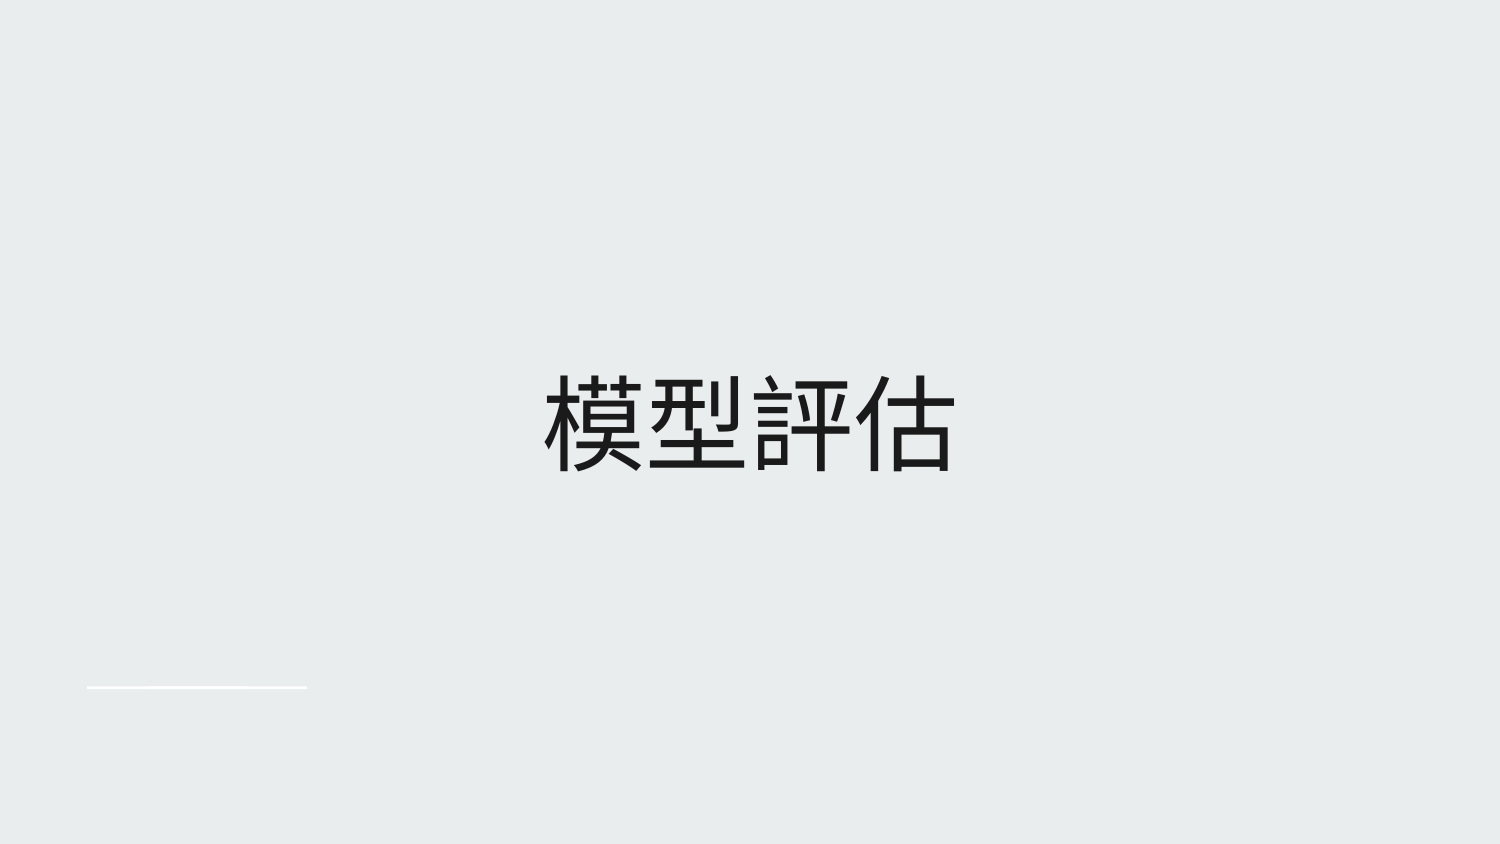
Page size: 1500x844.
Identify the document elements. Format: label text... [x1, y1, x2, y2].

title 模型評估 [174, 177, 1326, 667]
